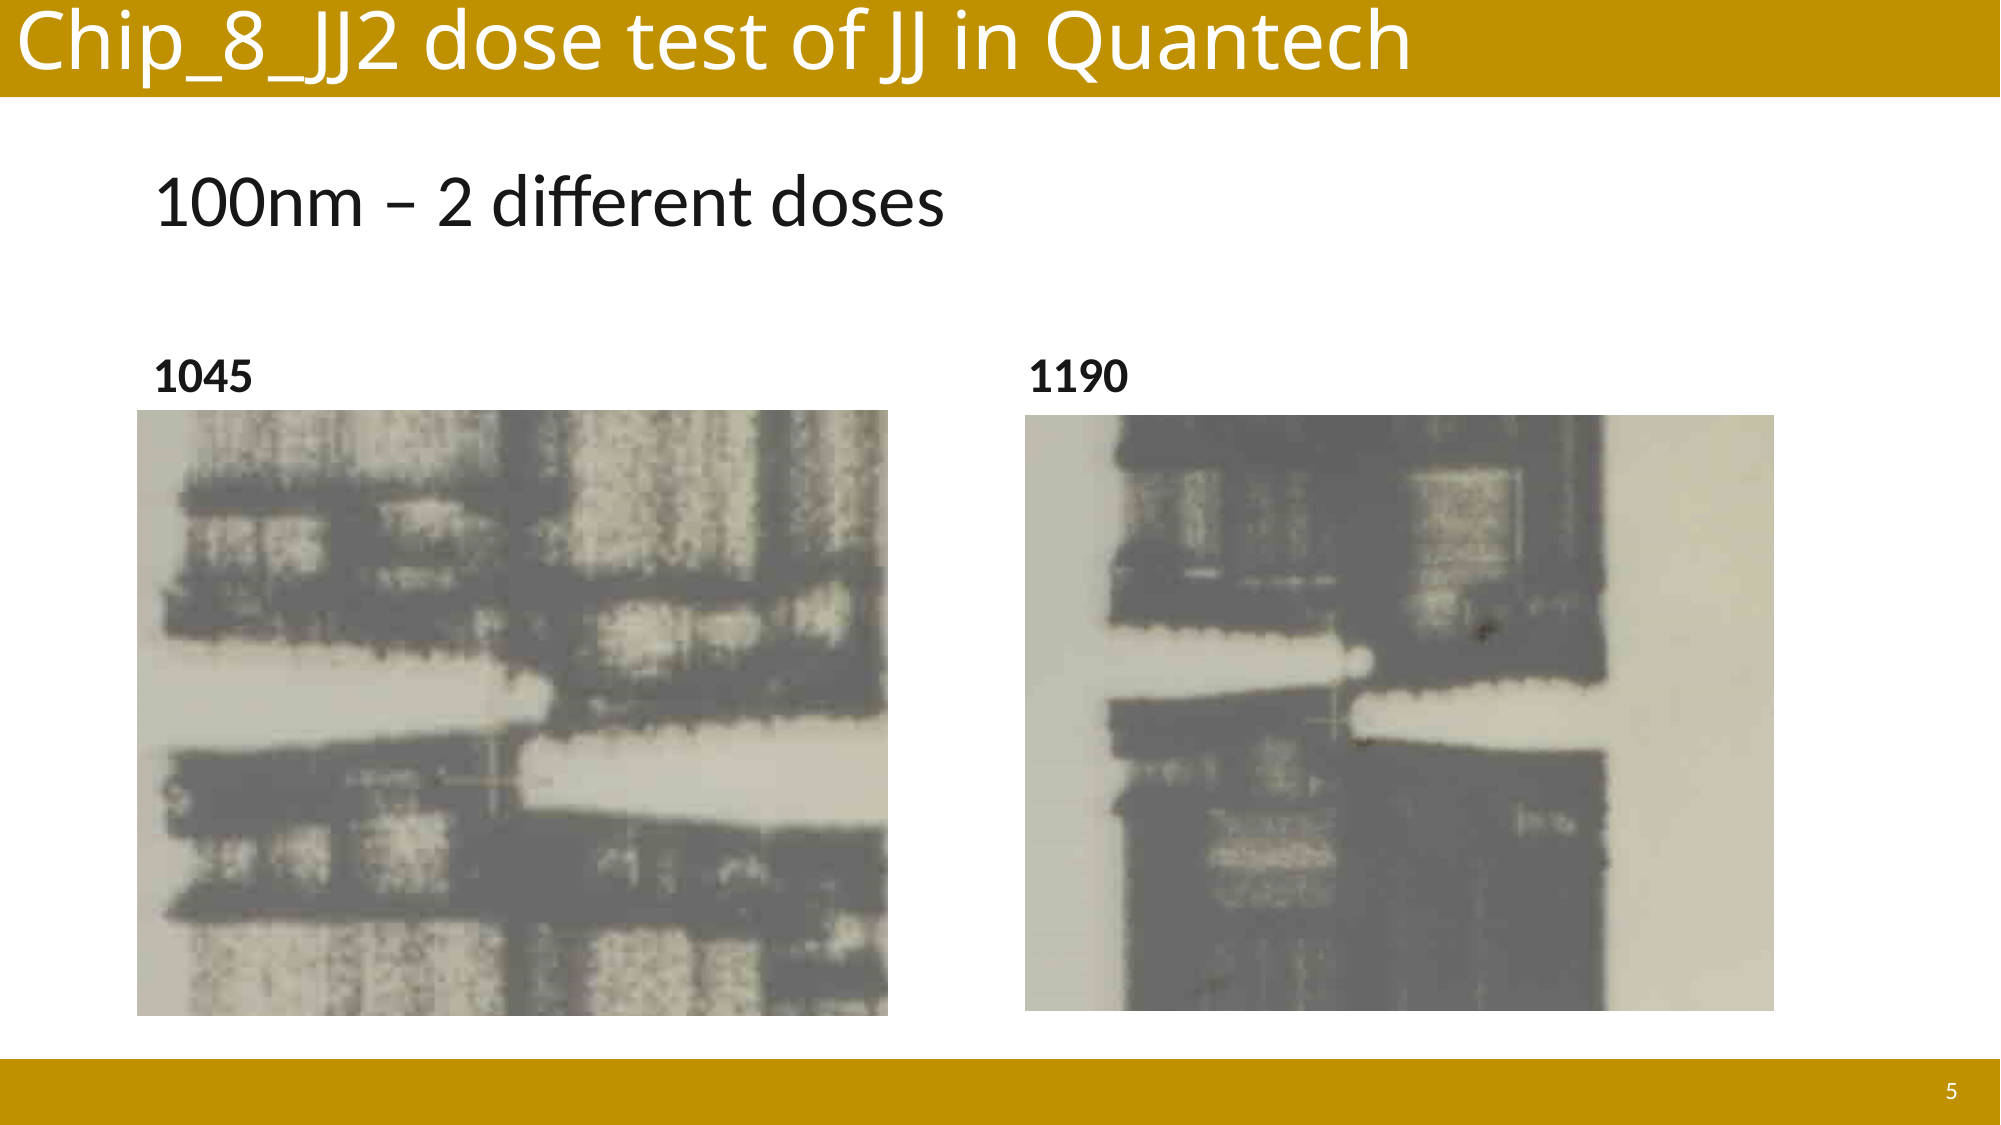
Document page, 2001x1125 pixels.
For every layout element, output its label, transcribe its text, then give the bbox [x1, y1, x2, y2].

list 1045 [137, 275, 984, 411]
title Chip_8_JJ2 dose test of JJ in Quantech [0, 0, 2000, 95]
slide_number 5 [1523, 1059, 1974, 1120]
list 1190 [1012, 275, 1863, 411]
picture [1024, 415, 1774, 1011]
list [137, 410, 888, 1016]
list 100nm – 2 different doses [137, 153, 1863, 257]
